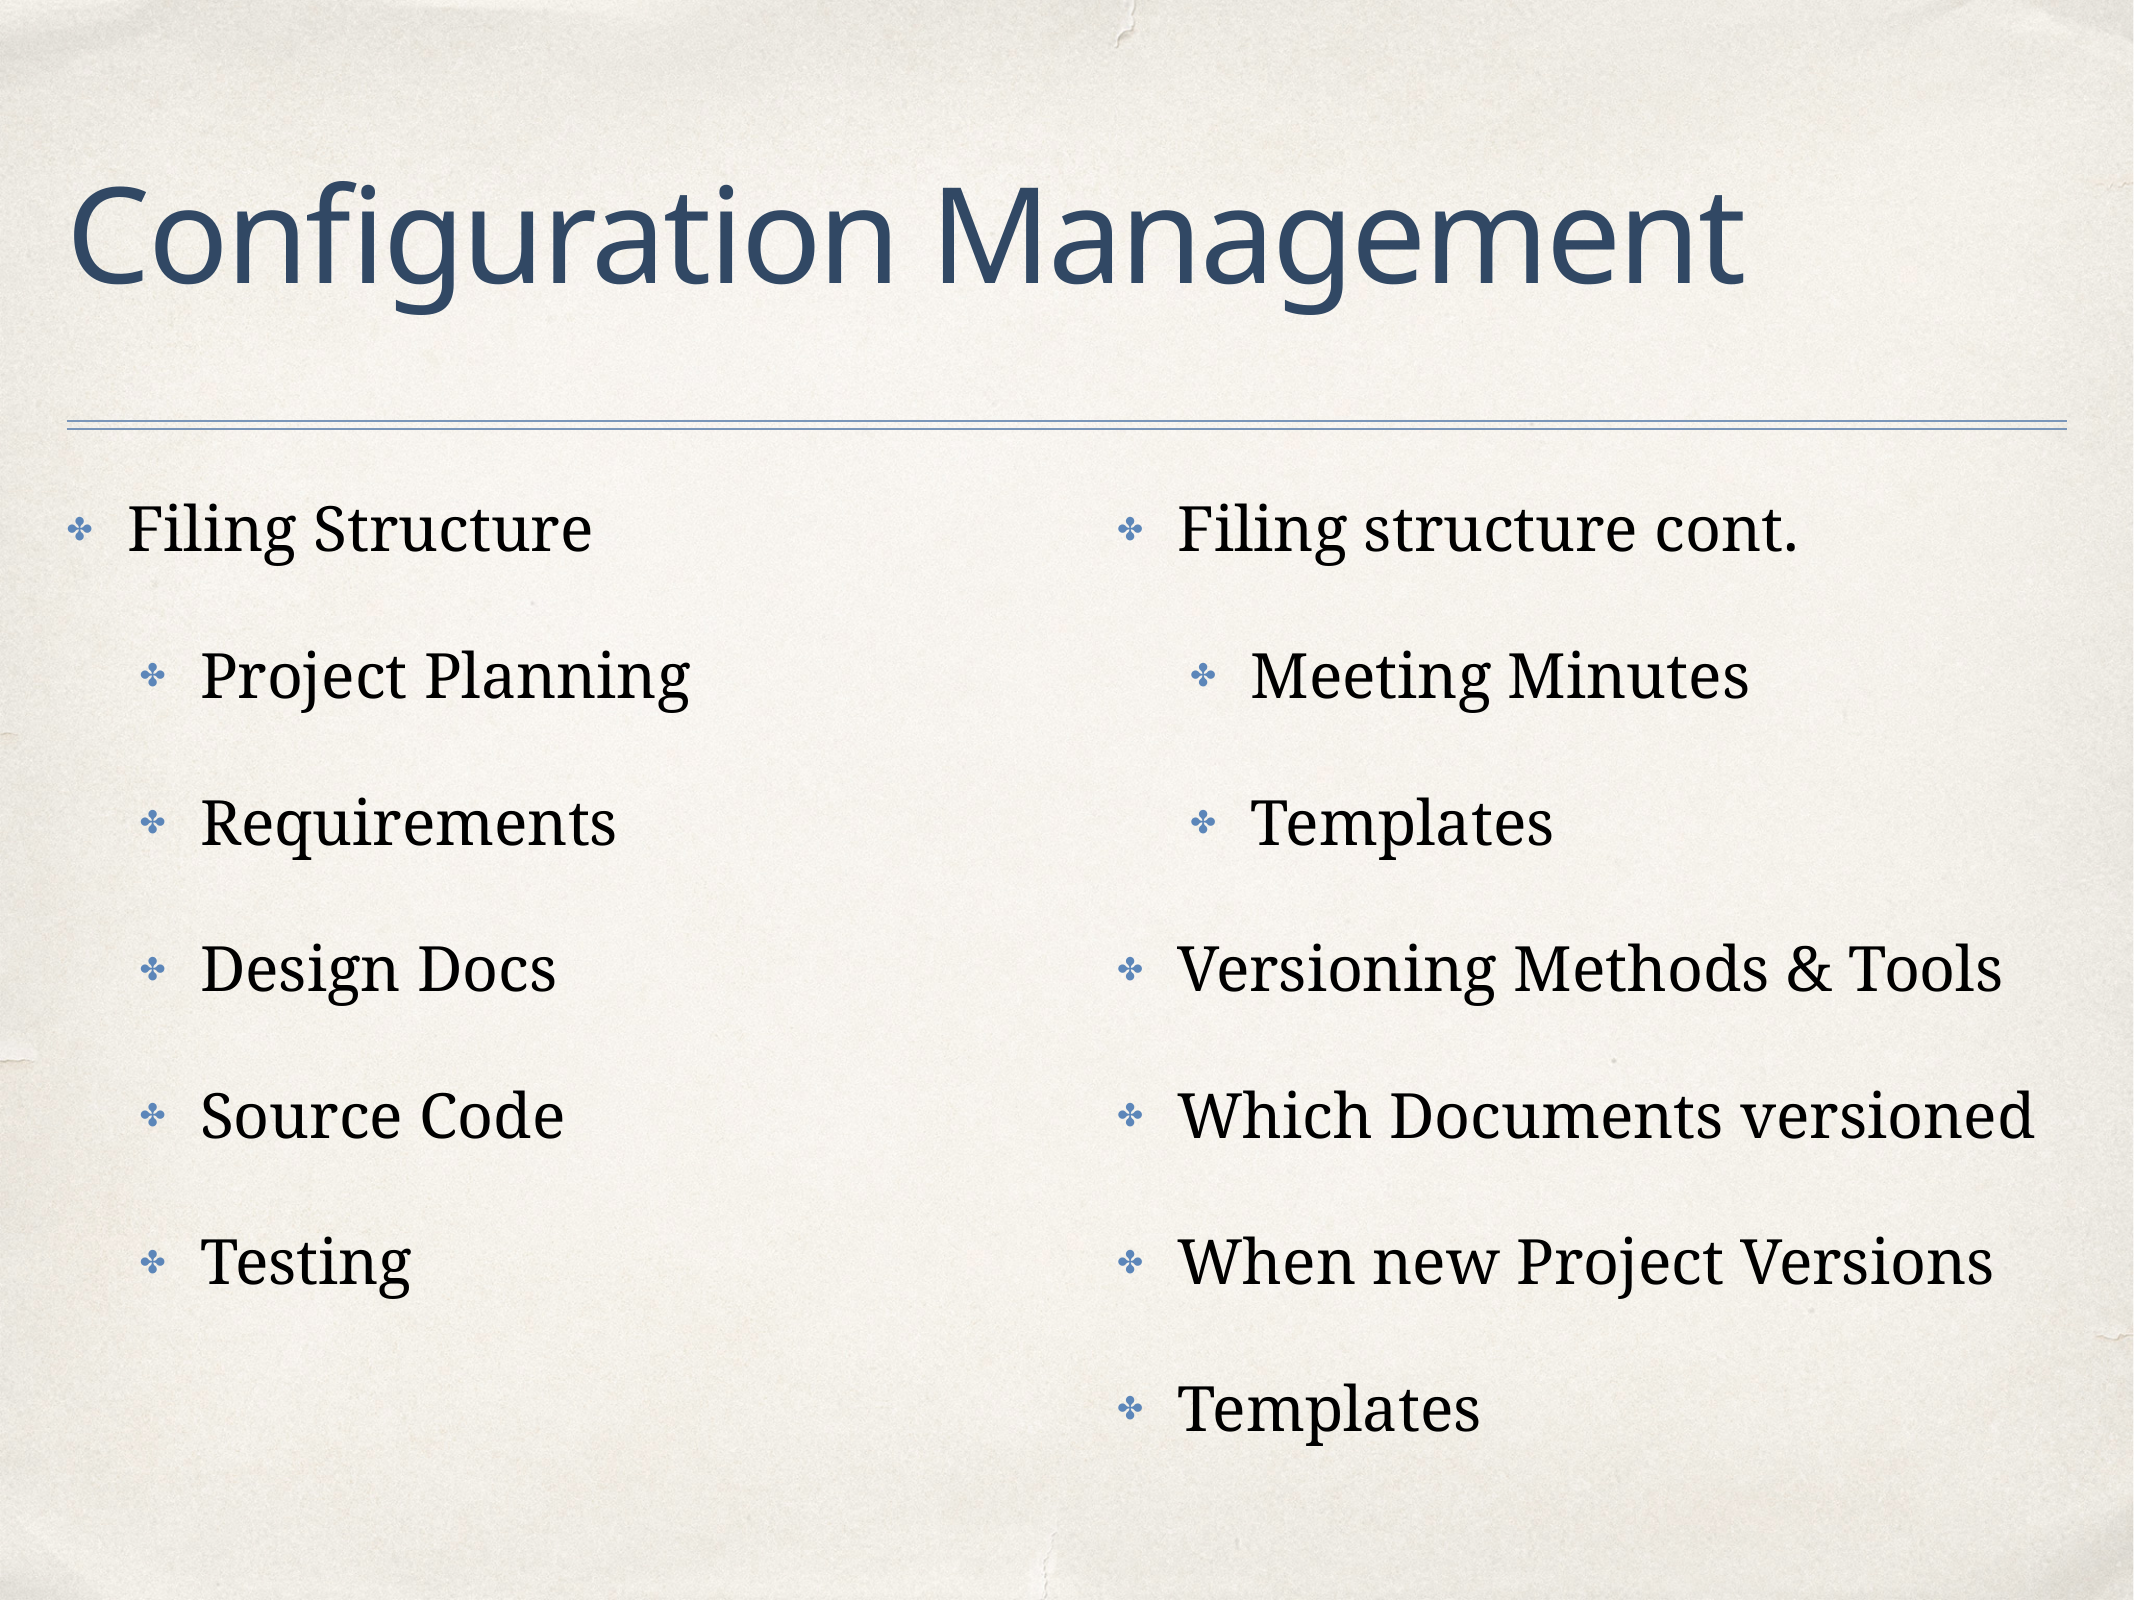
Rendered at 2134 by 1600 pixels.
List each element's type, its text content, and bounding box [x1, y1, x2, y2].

picture [0, 0, 2134, 1600]
list Filing Structure Project Planning Requirements Design Docs Source Code Testing Filing structure cont. Meeting Minutes Templates Versioning Methods & Tools Which Documents versioned When new Project Versions Templates [57, 489, 2076, 1528]
title Configuration Management [57, 72, 2076, 409]
